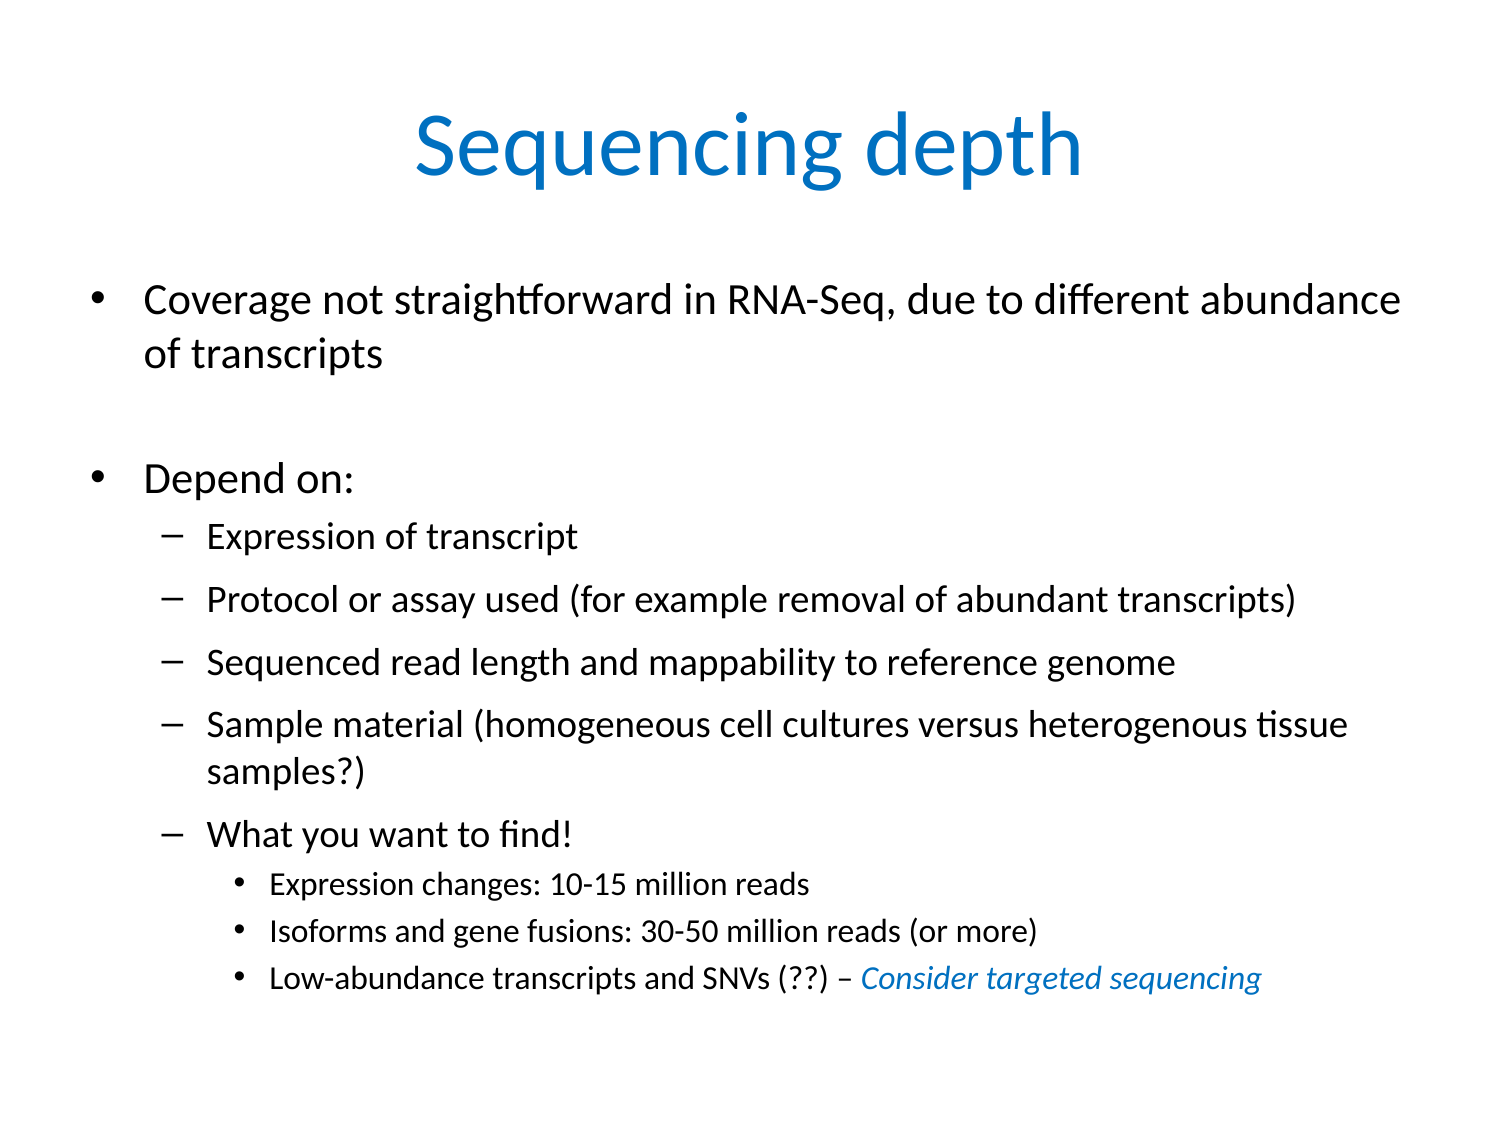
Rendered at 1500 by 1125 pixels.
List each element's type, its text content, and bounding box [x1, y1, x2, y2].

list Coverage not straightforward in RNA-Seq, due to different abundance of transcripts Depend on: Expression of transcript Protocol or assay used (for example removal of abundant transcripts) Sequenced read length and mappability to reference genome Sample material (homogeneous cell cultures versus heterogenous tissue samples?) What you want to find! Expression changes: 10-15 million reads Isoforms and gene fusions: 30-50 million reads (or more) Low-abundance transcripts and SNVs (??) – Consider targeted sequencing [75, 262, 1425, 1005]
title Sequencing depth [75, 45, 1425, 233]
